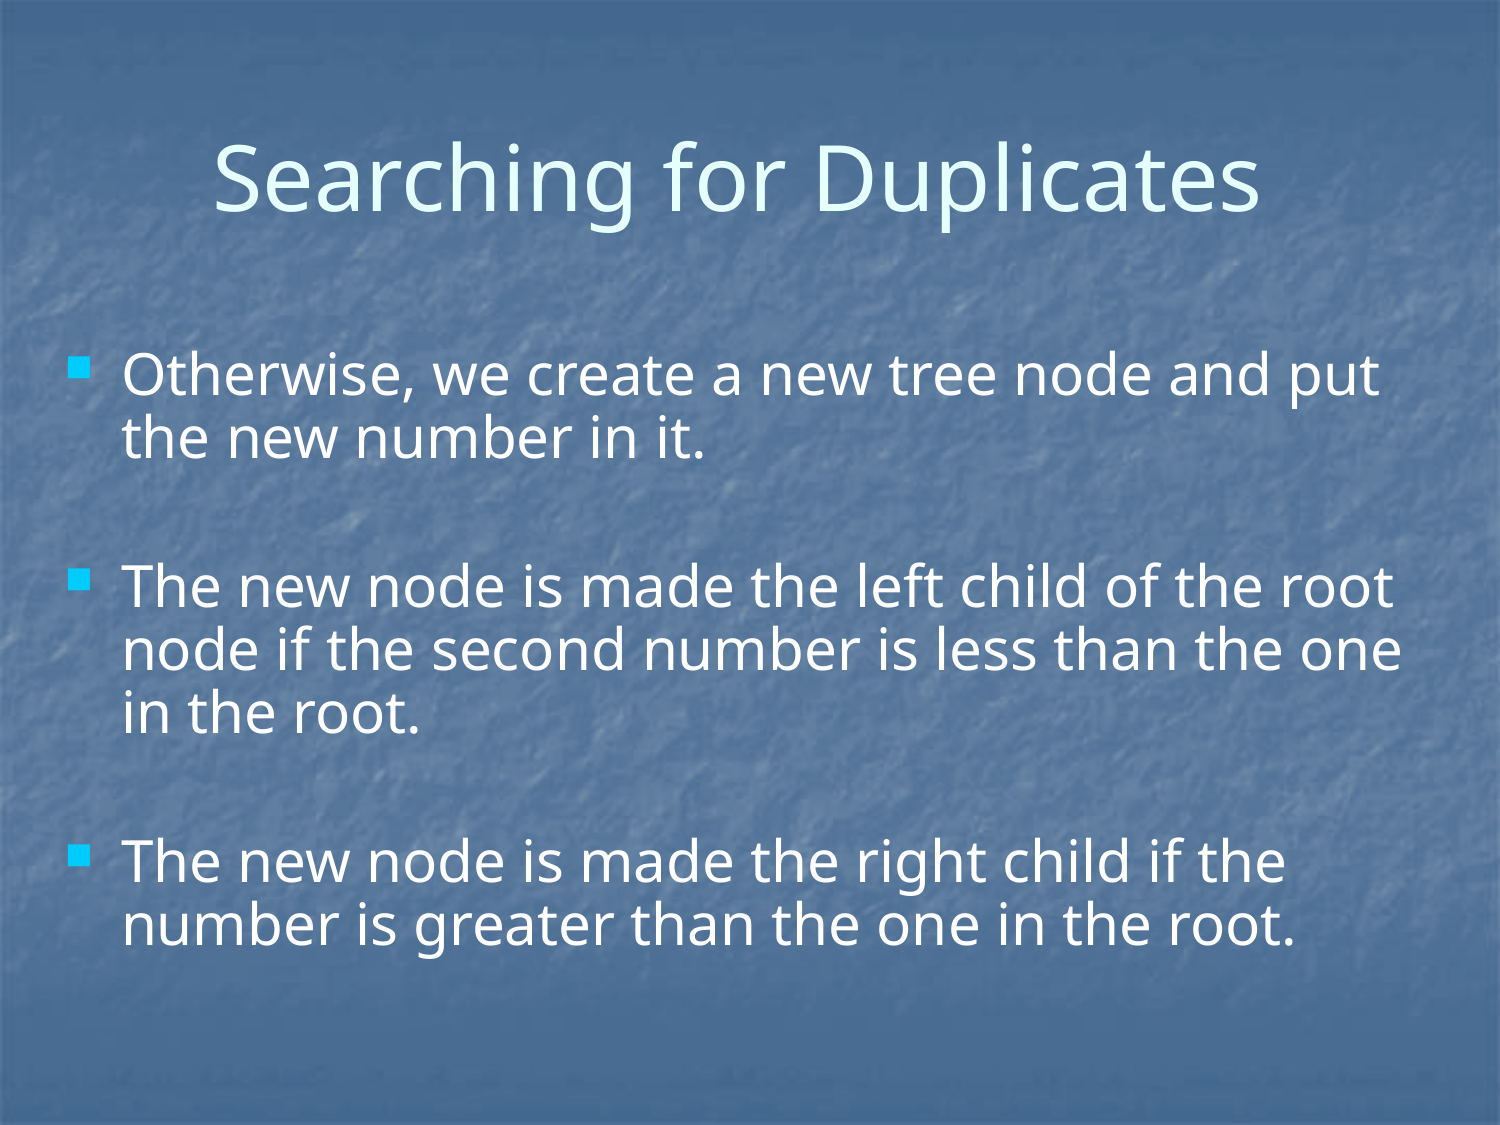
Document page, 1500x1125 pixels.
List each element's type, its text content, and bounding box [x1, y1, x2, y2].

text_box Searching for Duplicates [75, 62, 1425, 288]
text_box Otherwise, we create a new tree node and put the new number in it. The new node is made the left child of the root node if the second number is less than the one in the root. The new node is made the right child if the number is greater than the one in the root. [49, 337, 1438, 1050]
picture [0, 0, 1500, 1125]
